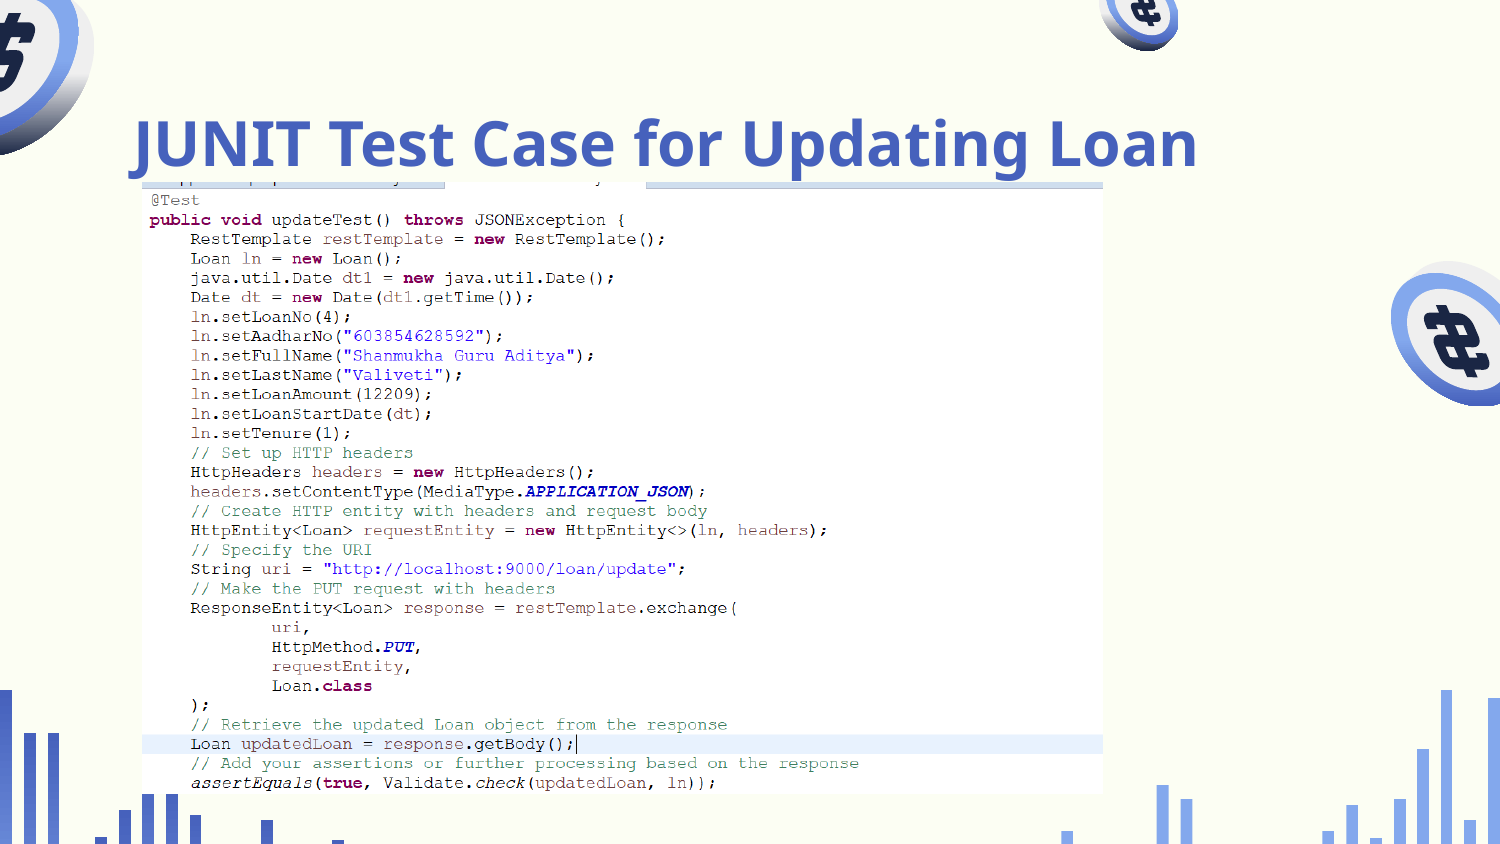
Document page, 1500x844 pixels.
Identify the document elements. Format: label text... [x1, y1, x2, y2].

picture [142, 182, 1103, 794]
title JUNIT Test Case for Updating Loan [118, 88, 1382, 183]
